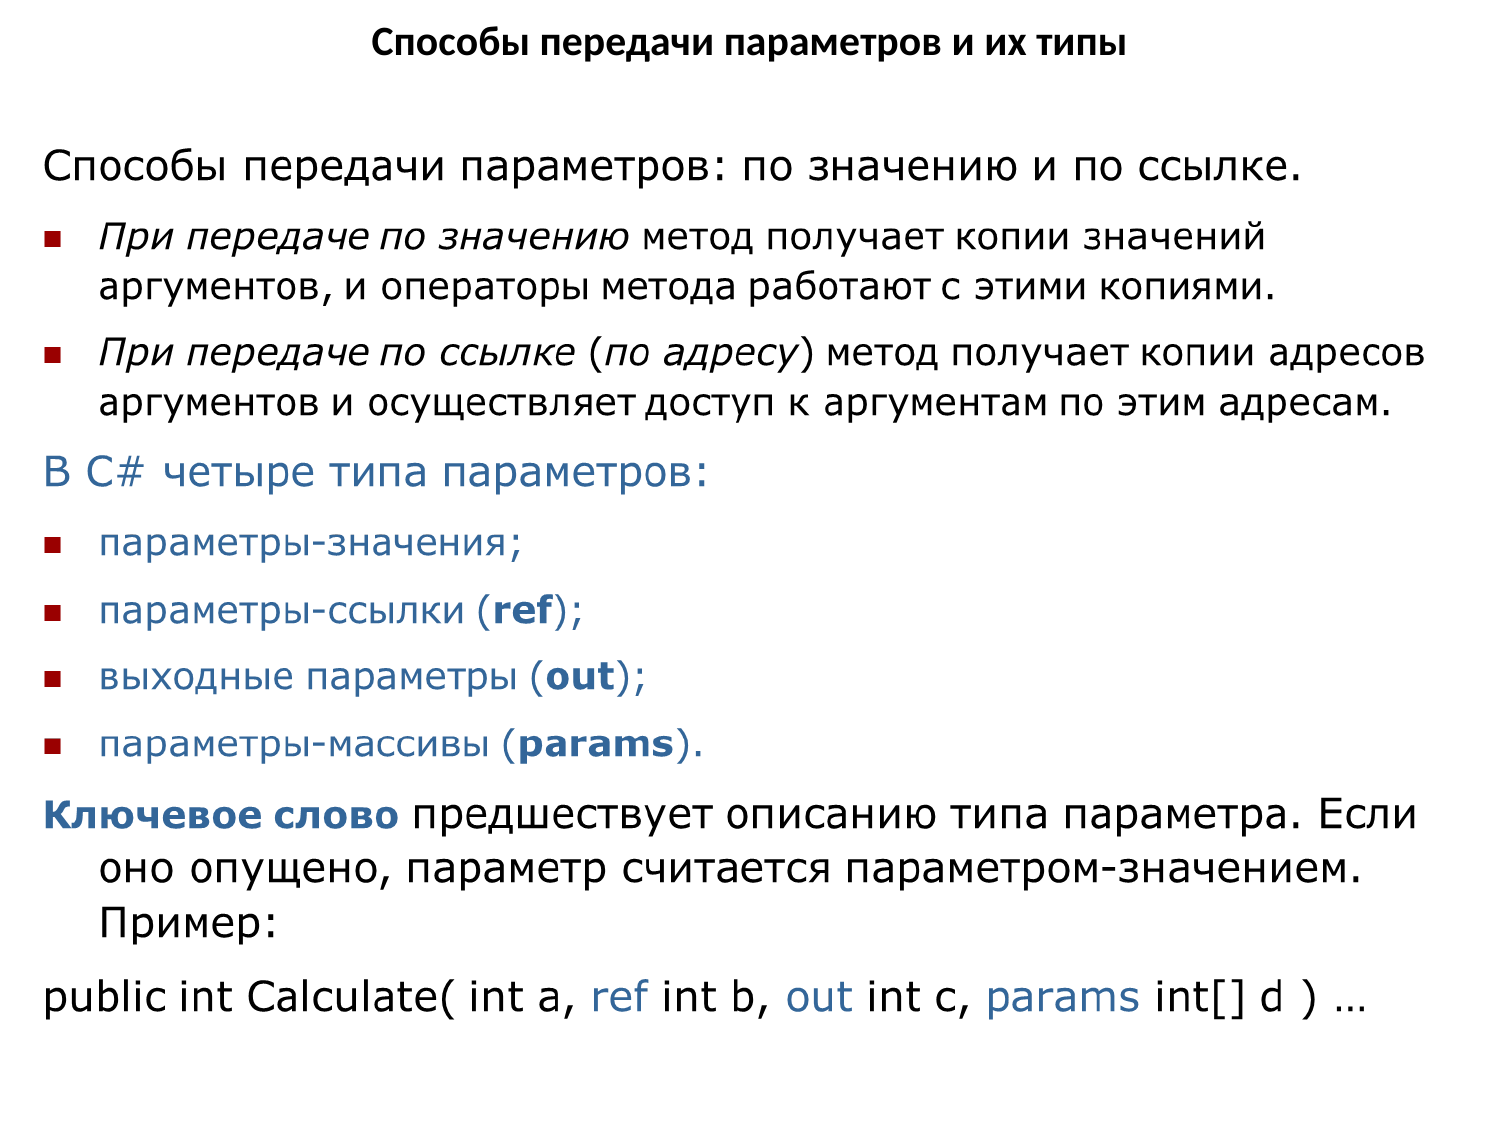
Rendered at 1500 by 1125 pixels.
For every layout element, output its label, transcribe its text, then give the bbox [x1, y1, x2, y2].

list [17, 127, 1460, 1045]
title Способы передачи параметров и их типы [75, 0, 1425, 79]
